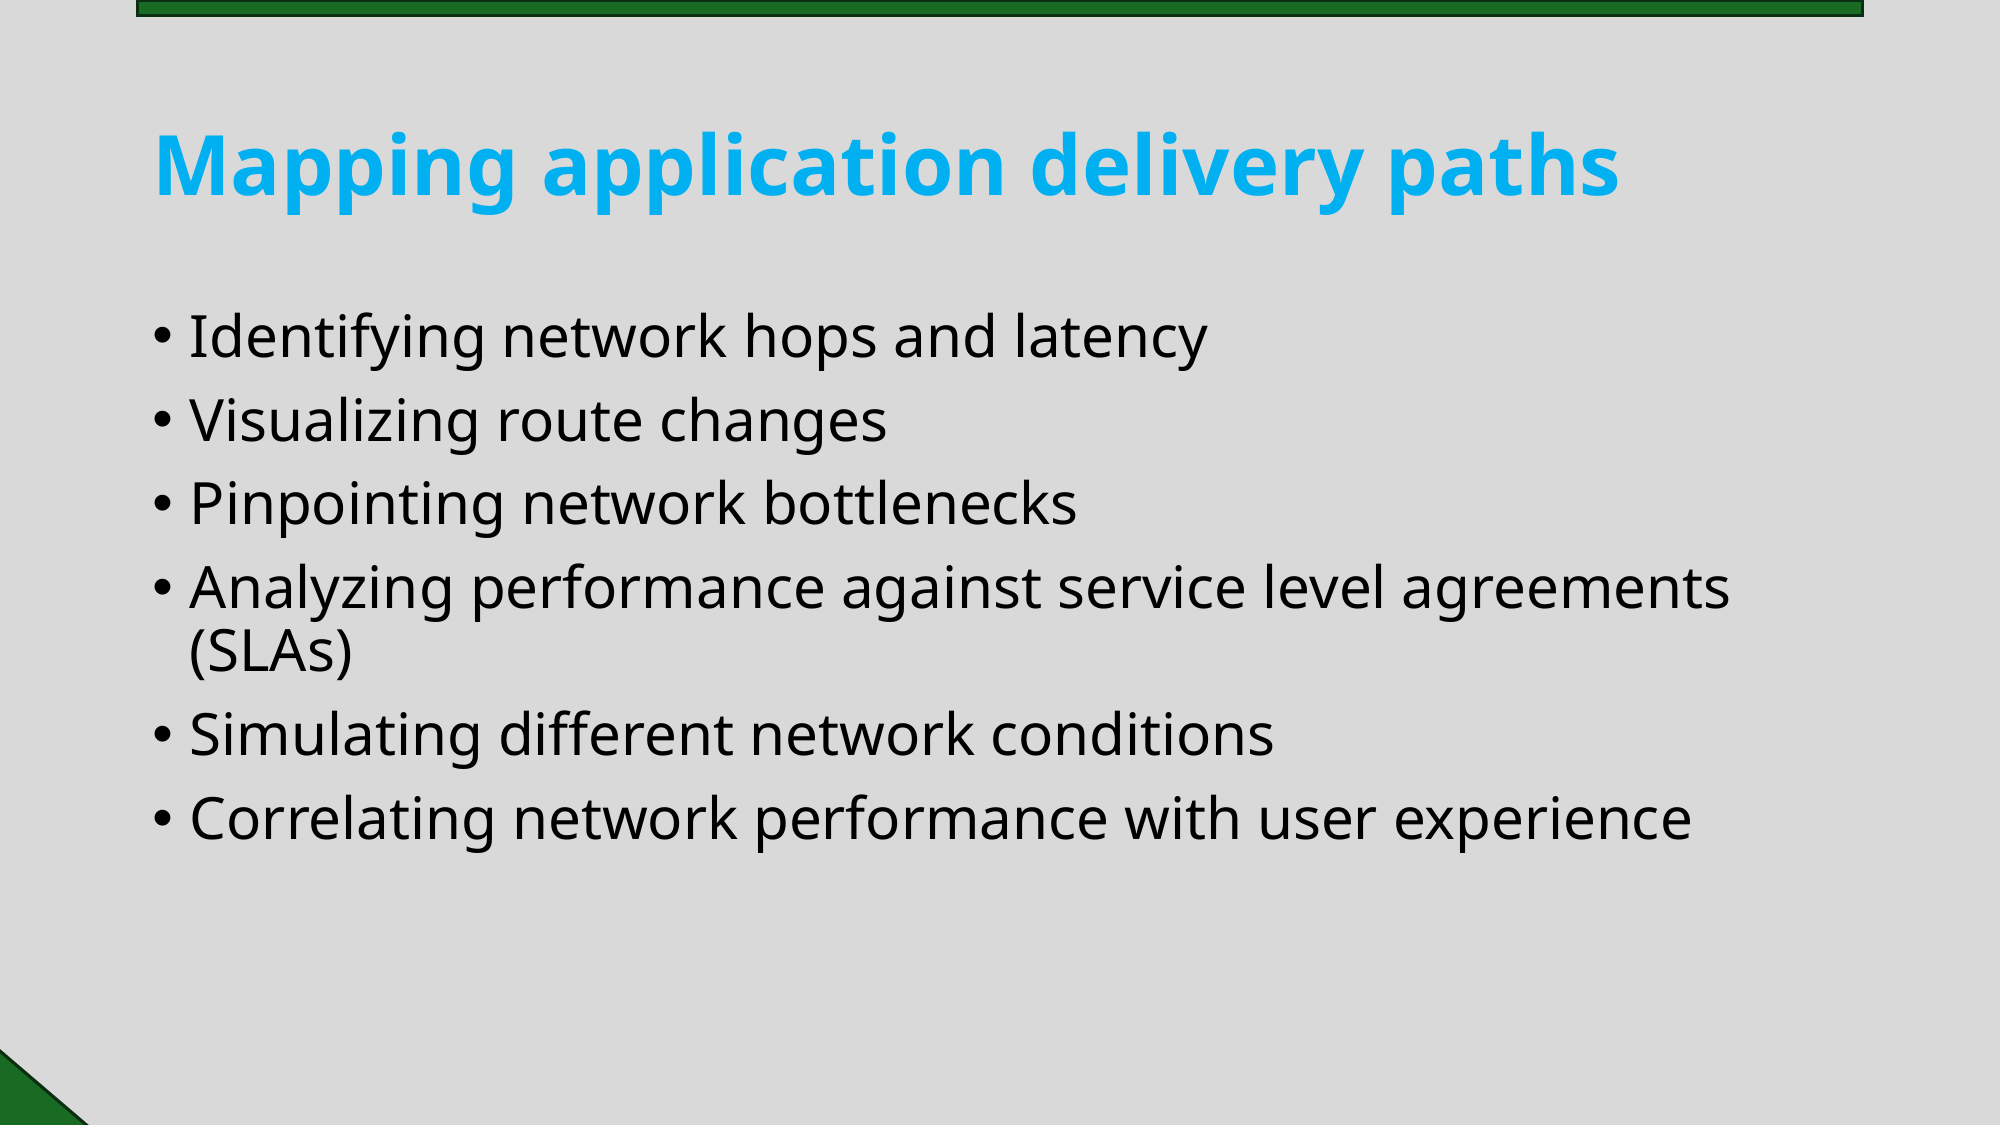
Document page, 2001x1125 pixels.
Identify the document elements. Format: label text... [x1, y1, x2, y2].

list Identifying network hops and latency Visualizing route changes Pinpointing network bottlenecks Analyzing performance against service level agreements (SLAs) Simulating different network conditions Correlating network performance with user experience [137, 299, 1863, 1014]
title Mapping application delivery paths [137, 59, 1863, 278]
